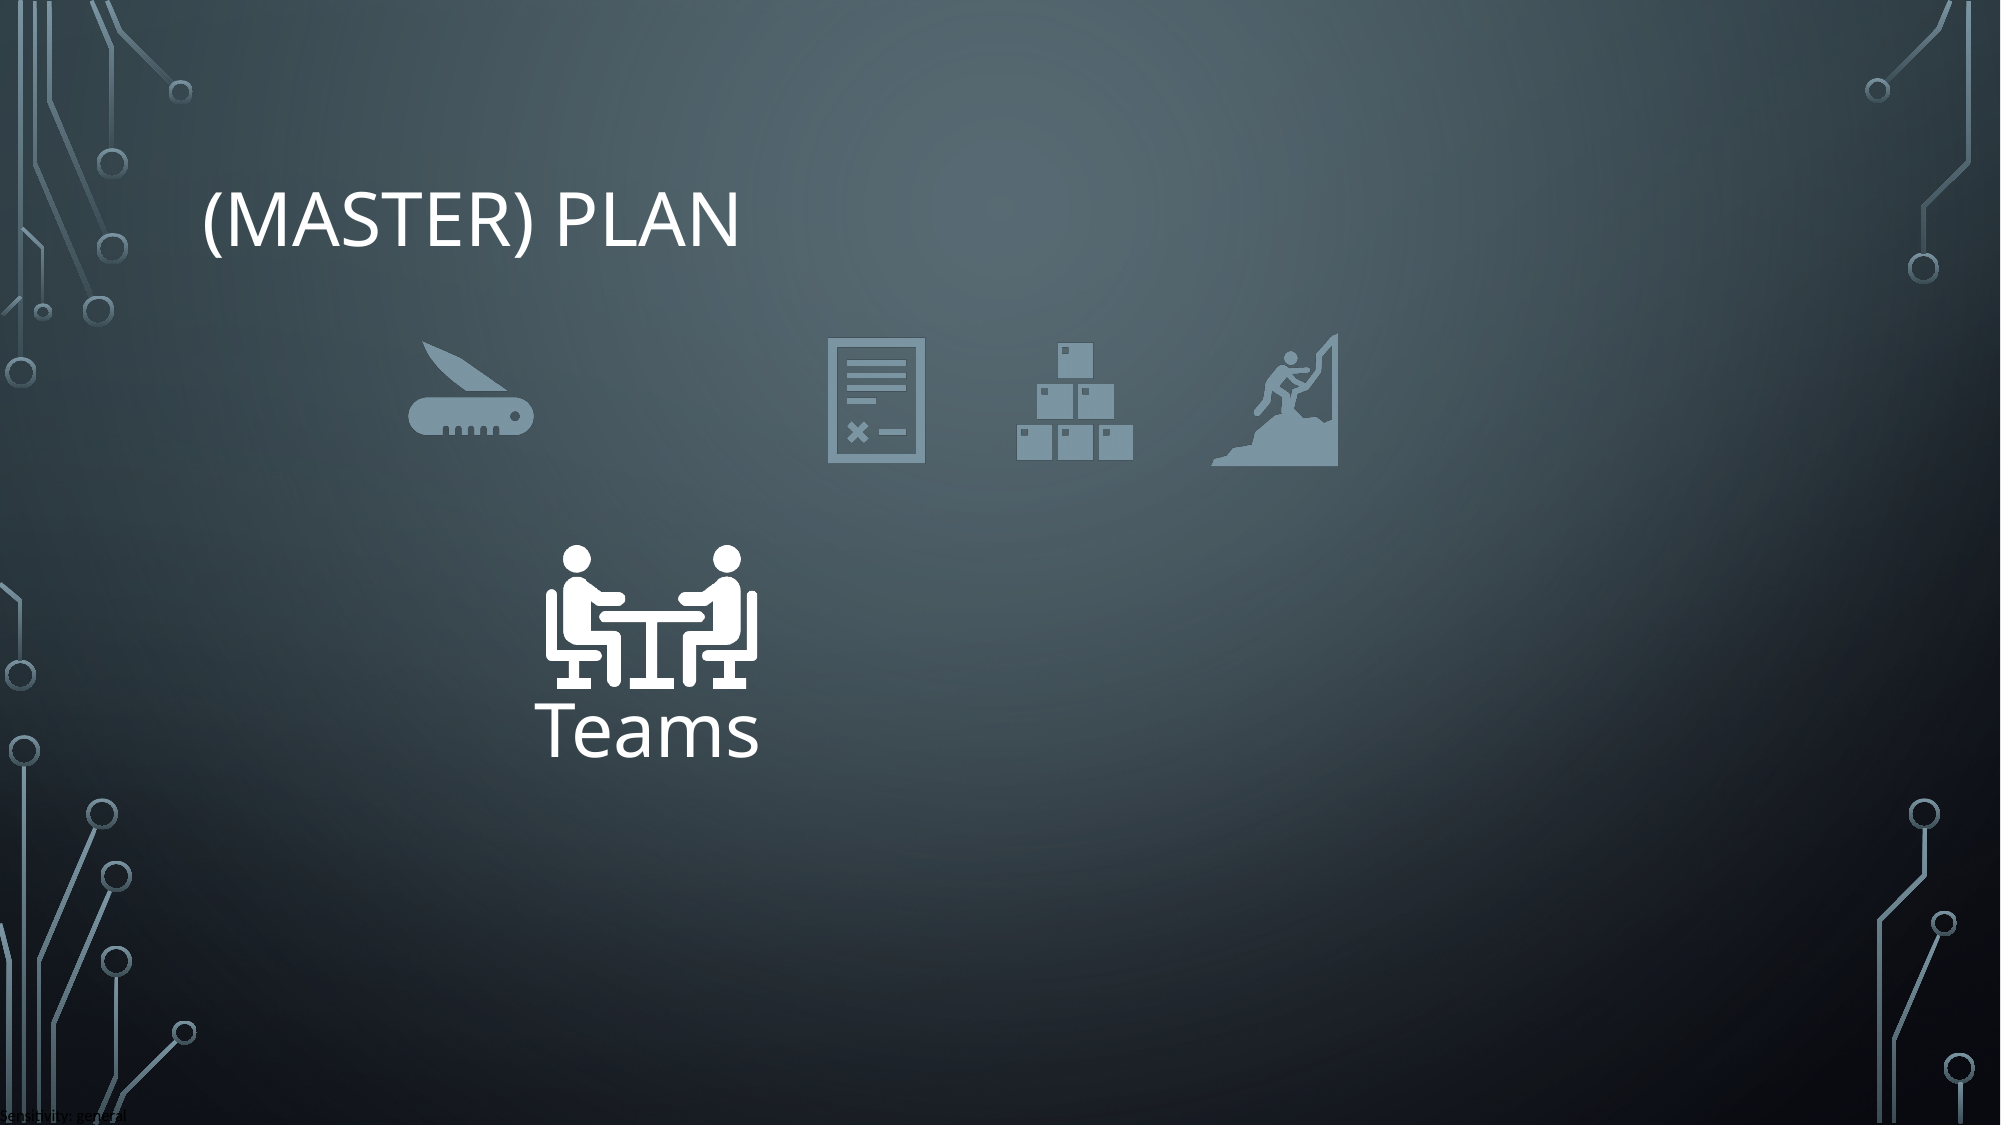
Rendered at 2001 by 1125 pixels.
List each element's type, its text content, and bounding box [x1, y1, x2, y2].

picture [390, 324, 541, 476]
picture [801, 324, 952, 476]
title (Master) Plan [187, 101, 1813, 344]
text_box Teams [515, 674, 782, 780]
picture [999, 324, 1151, 476]
picture [518, 483, 785, 750]
picture [1198, 324, 1349, 476]
